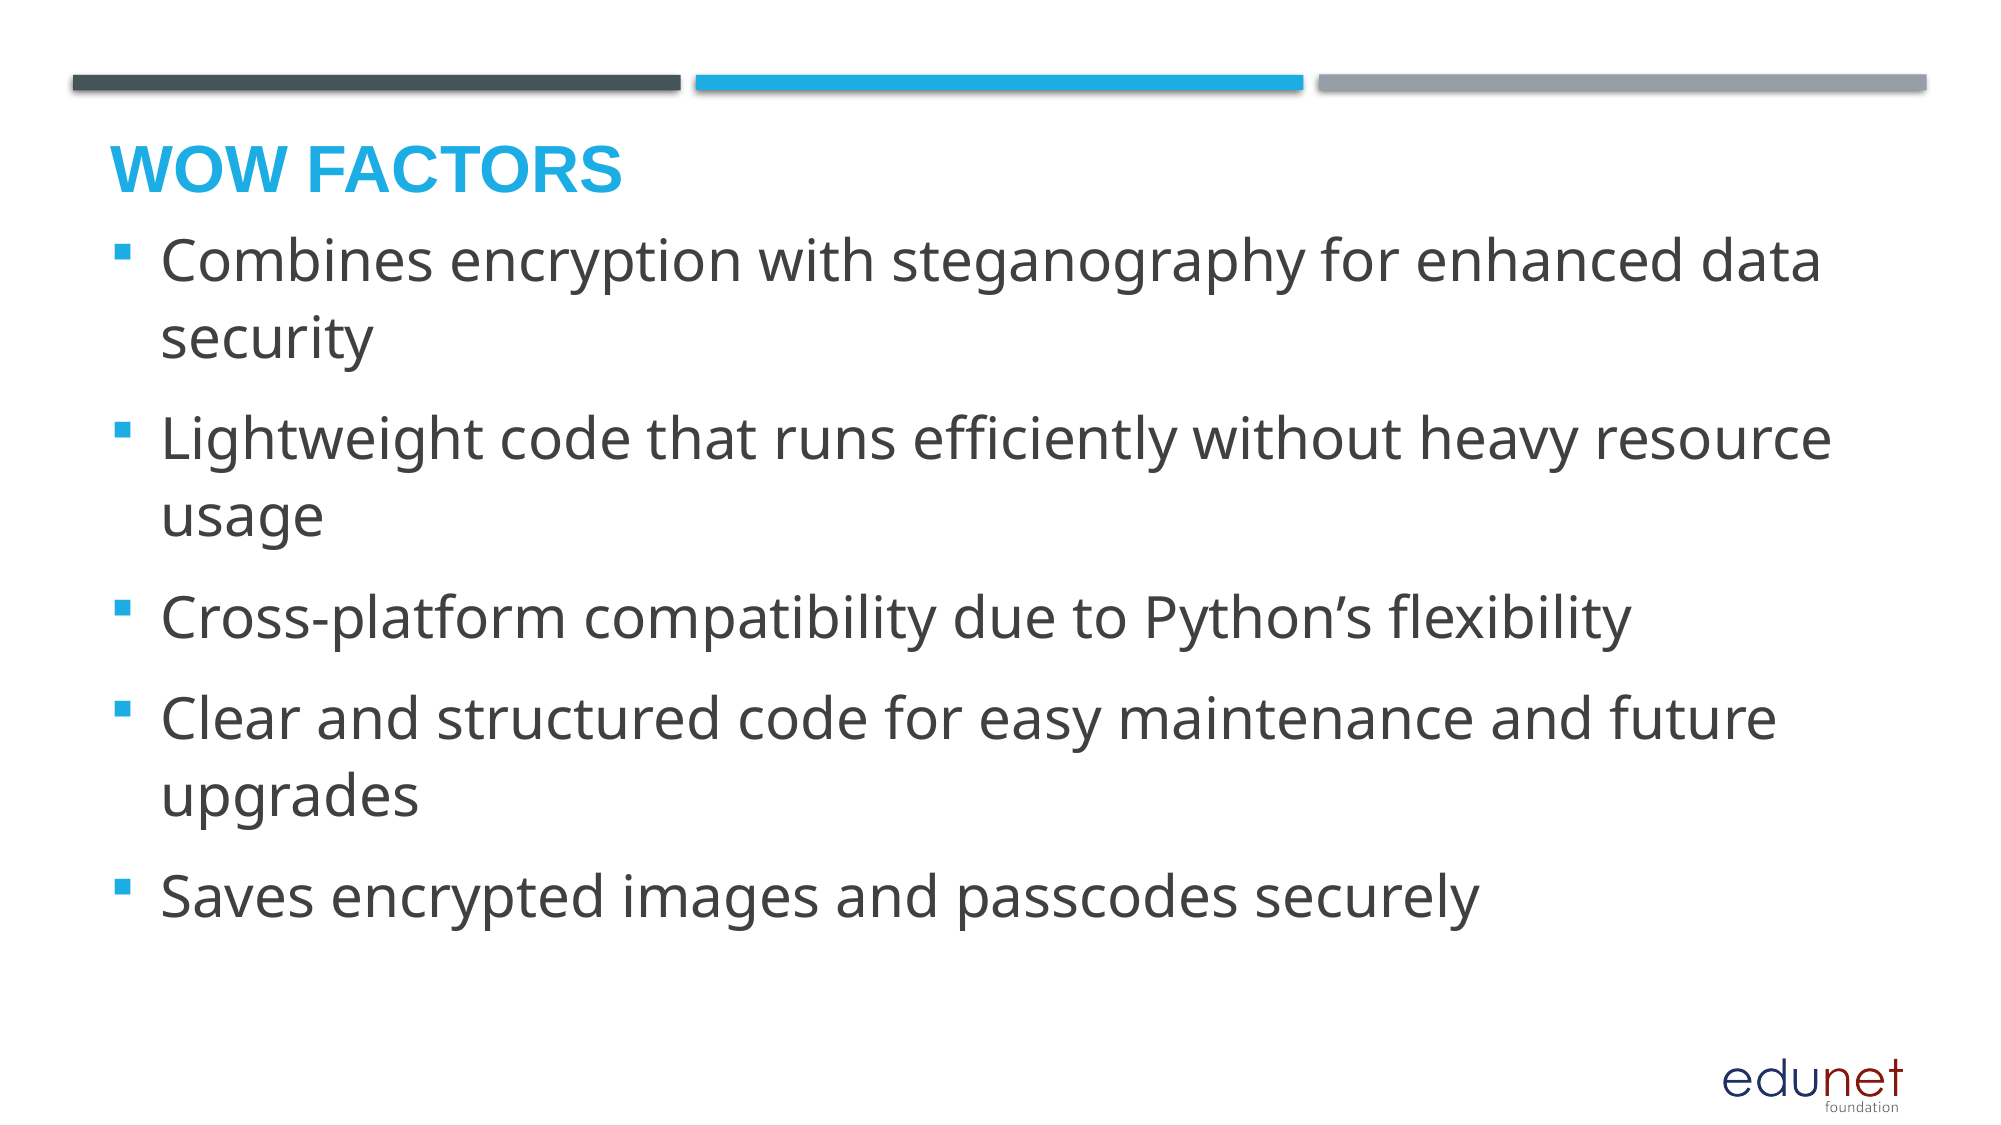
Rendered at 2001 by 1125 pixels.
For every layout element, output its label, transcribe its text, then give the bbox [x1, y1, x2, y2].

list Combines encryption with steganography for enhanced data security Lightweight code that runs efficiently without heavy resource usage Cross-platform compatibility due to Python’s flexibility Clear and structured code for easy maintenance and future upgrades Saves encrypted images and passcodes securely [95, 213, 2000, 1033]
title Wow factors [95, 126, 1905, 213]
picture [1719, 1056, 1905, 1116]
